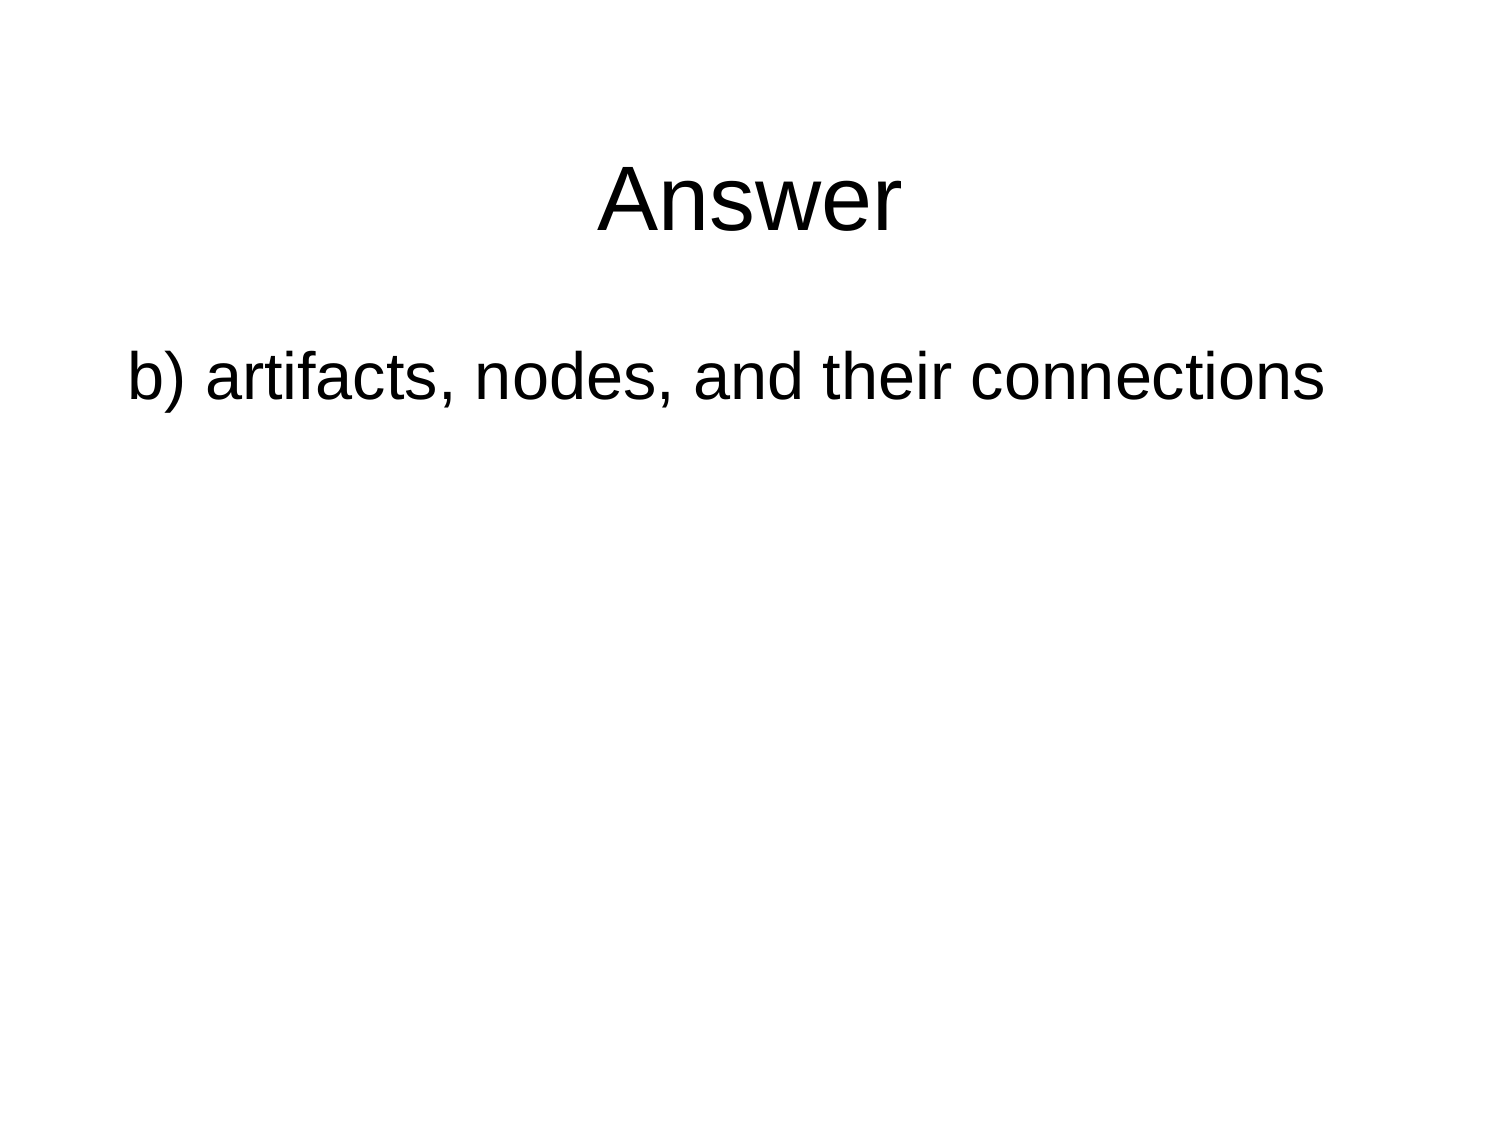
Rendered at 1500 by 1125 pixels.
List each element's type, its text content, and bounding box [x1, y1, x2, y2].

list b) artifacts, nodes, and their connections [112, 324, 1388, 1000]
title Answer [112, 99, 1388, 288]
